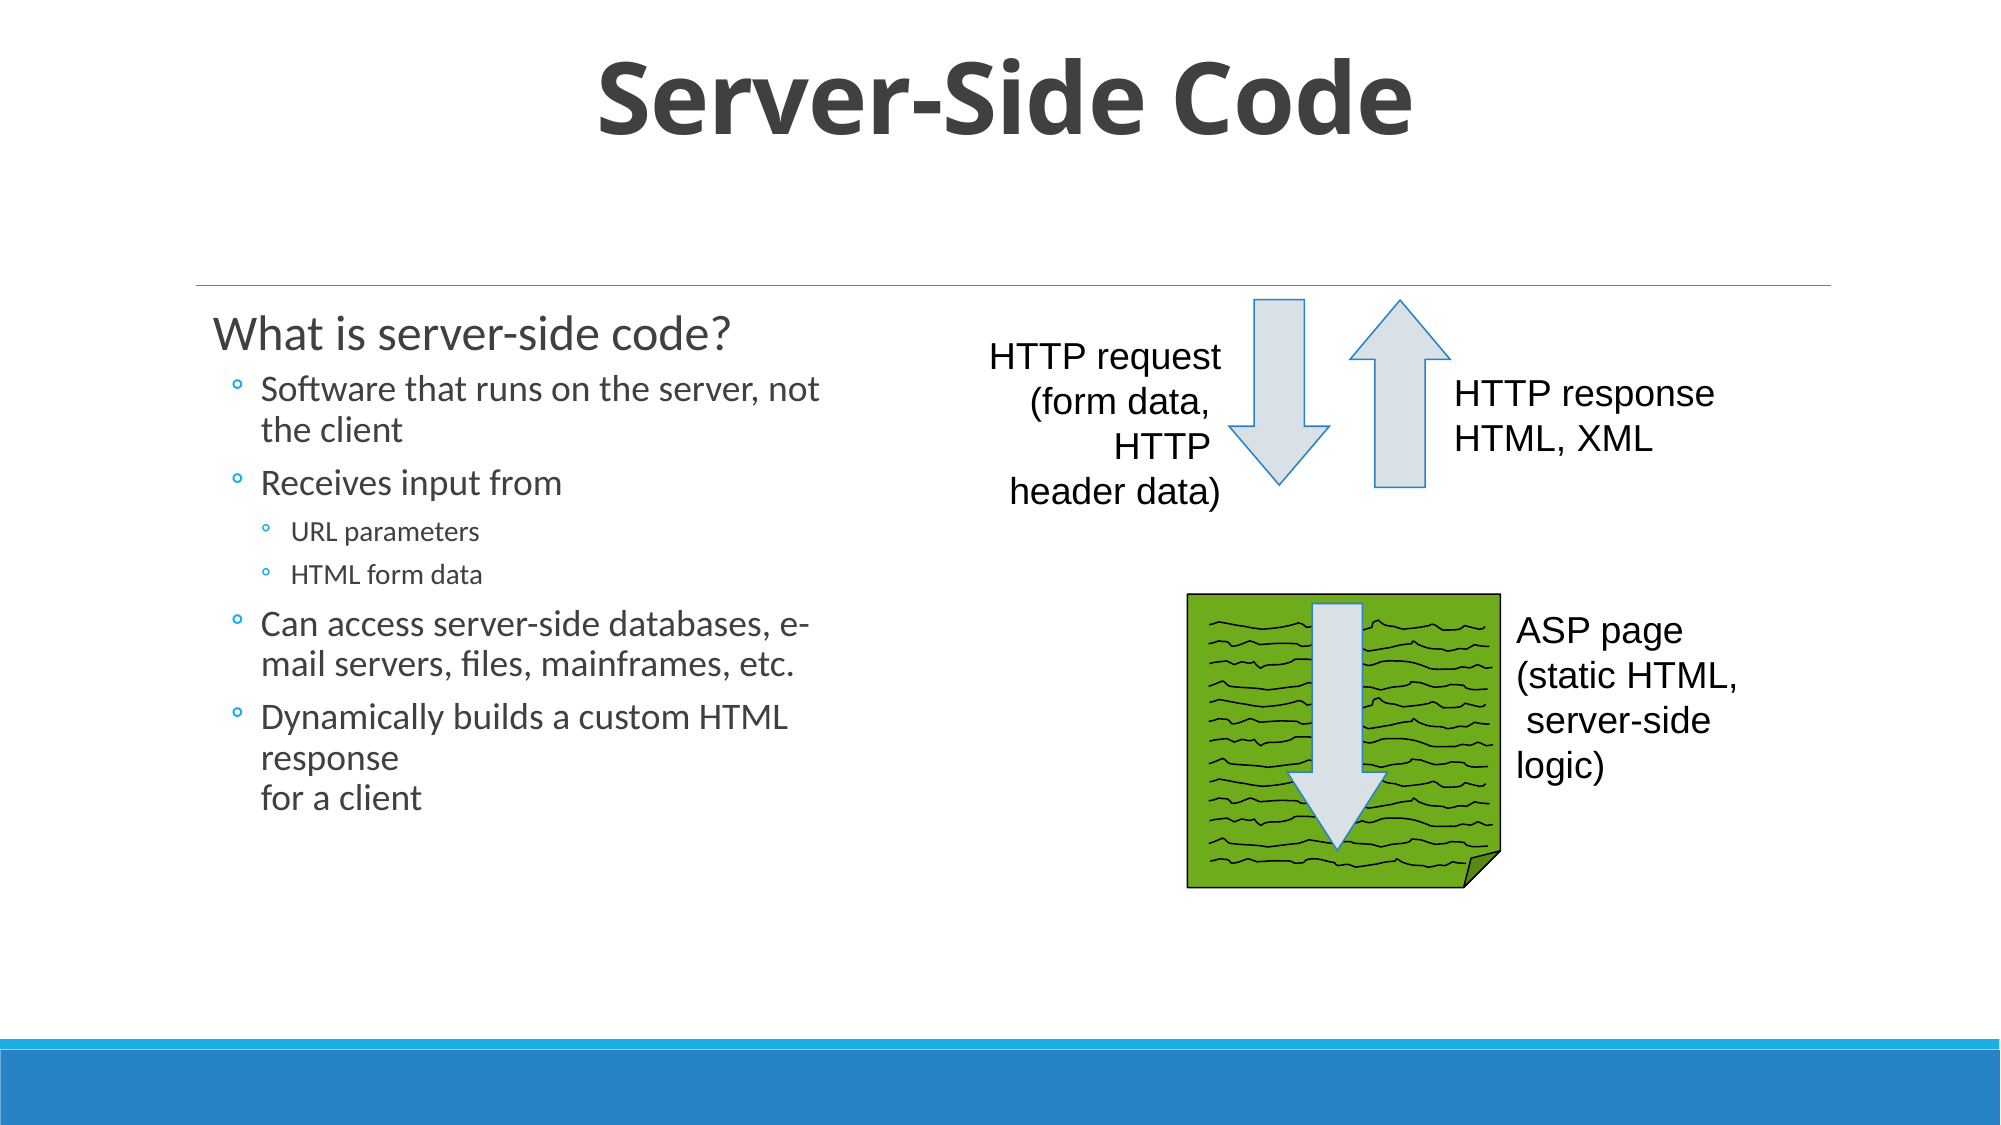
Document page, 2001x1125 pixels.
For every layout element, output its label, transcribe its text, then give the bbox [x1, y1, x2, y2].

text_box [971, 298, 1330, 486]
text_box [1349, 299, 1733, 488]
text_box ASP page (static HTML, server-side logic) [1508, 599, 1765, 794]
list What is server-side code? Software that runs on the server, not the client Receives input from URL parameters HTML form data Can access server-side databases, e-mail servers, files, mainframes, etc. Dynamically builds a custom HTML response for a client [197, 299, 848, 1060]
title Server-Side Code [337, 45, 1675, 163]
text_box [1186, 593, 1501, 889]
